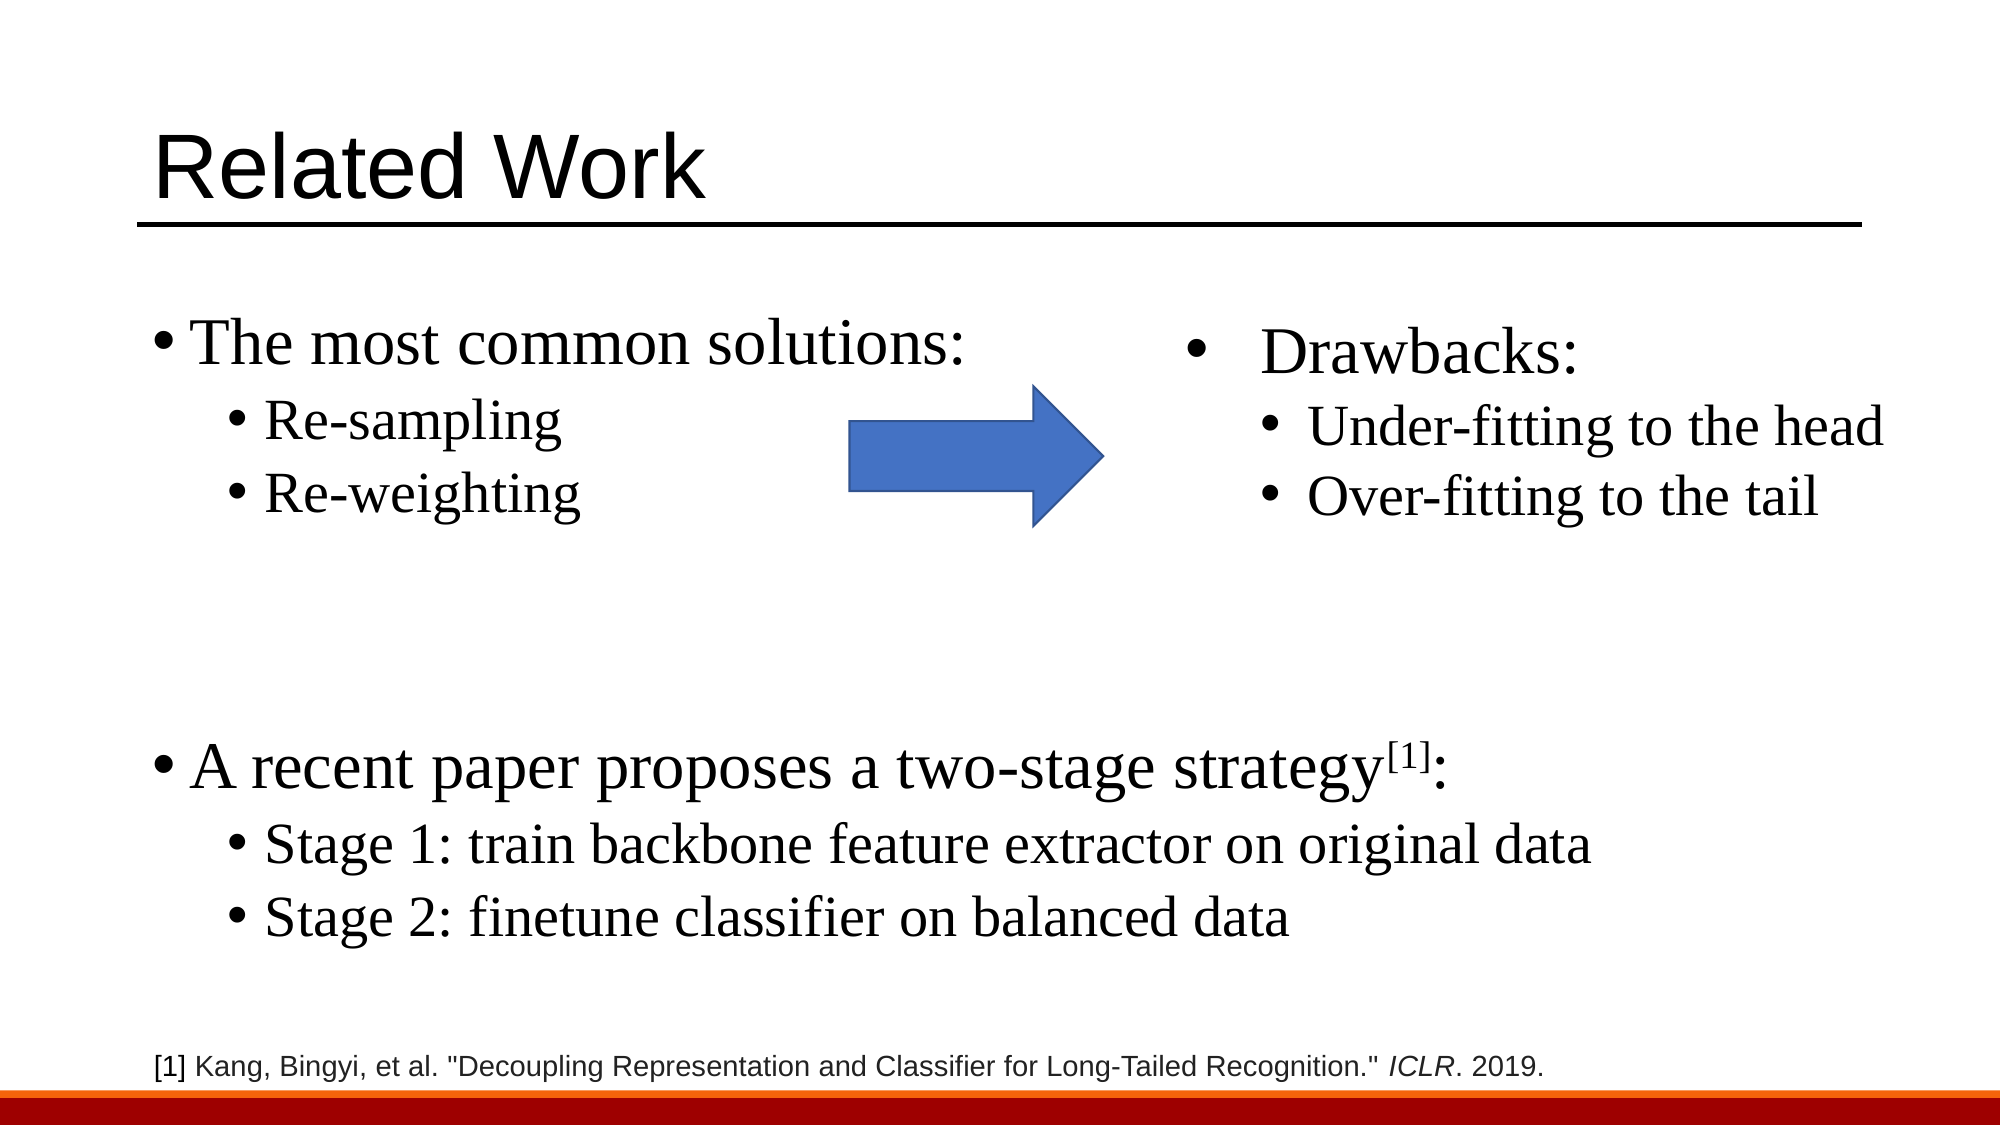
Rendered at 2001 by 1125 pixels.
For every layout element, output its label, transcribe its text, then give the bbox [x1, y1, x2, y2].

list The most common solutions: Re-sampling Re-weighting A recent paper proposes a two-stage strategy[1]: Stage 1: train backbone feature extractor on original data Stage 2: finetune classifier on balanced data [137, 299, 1863, 1014]
text_box [1] Kang, Bingyi, et al. "Decoupling Representation and Classifier for Long-Tailed Recognition." ICLR. 2019. [139, 1039, 1561, 1090]
title Related Work [137, 59, 1863, 278]
text_box [848, 383, 1105, 529]
text_box Drawbacks: Under-fitting to the head Over-fitting to the tail [1170, 299, 1919, 535]
